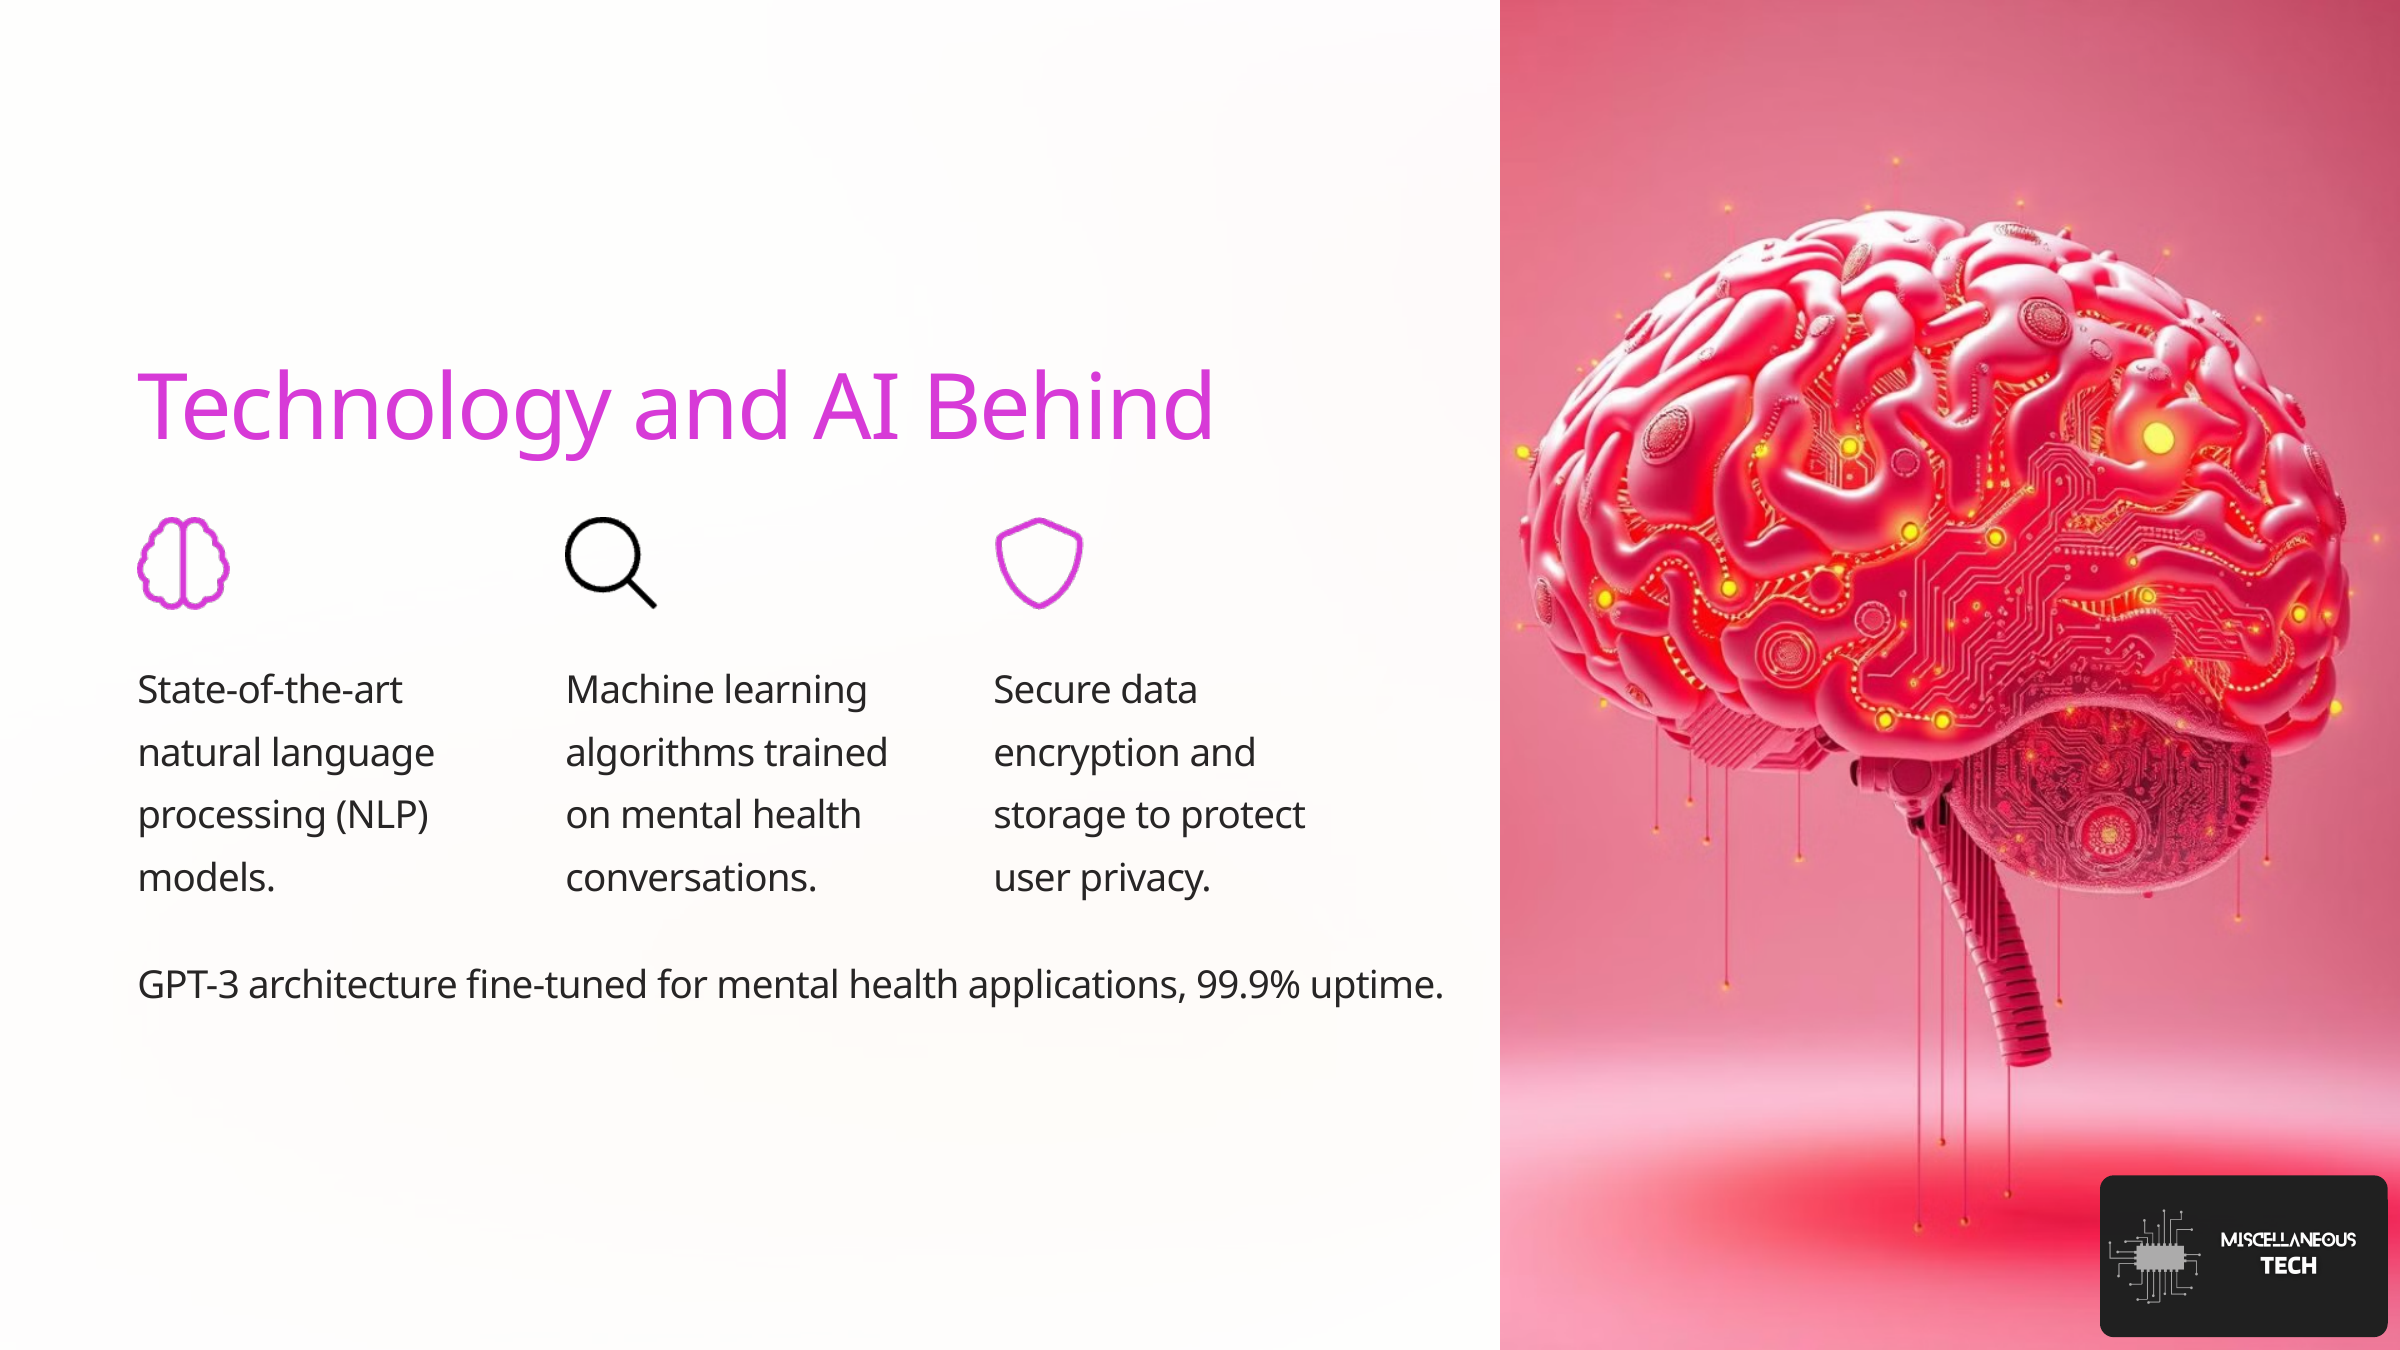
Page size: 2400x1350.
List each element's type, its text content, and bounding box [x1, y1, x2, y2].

text_box Technology and AI Behind [137, 342, 1195, 459]
picture [993, 517, 1086, 610]
text_box Machine learning algorithms trained on mental health conversations. [565, 648, 935, 901]
text_box State-of-the-art natural language processing (NLP) models. [137, 648, 507, 838]
picture [565, 517, 658, 610]
text_box GPT-3 architecture fine-tuned for mental health applications, 99.9% uptime. [137, 944, 1363, 1008]
text_box Secure data encryption and storage to protect user privacy. [993, 648, 1363, 838]
picture [1499, 0, 2400, 1350]
picture [137, 517, 230, 610]
